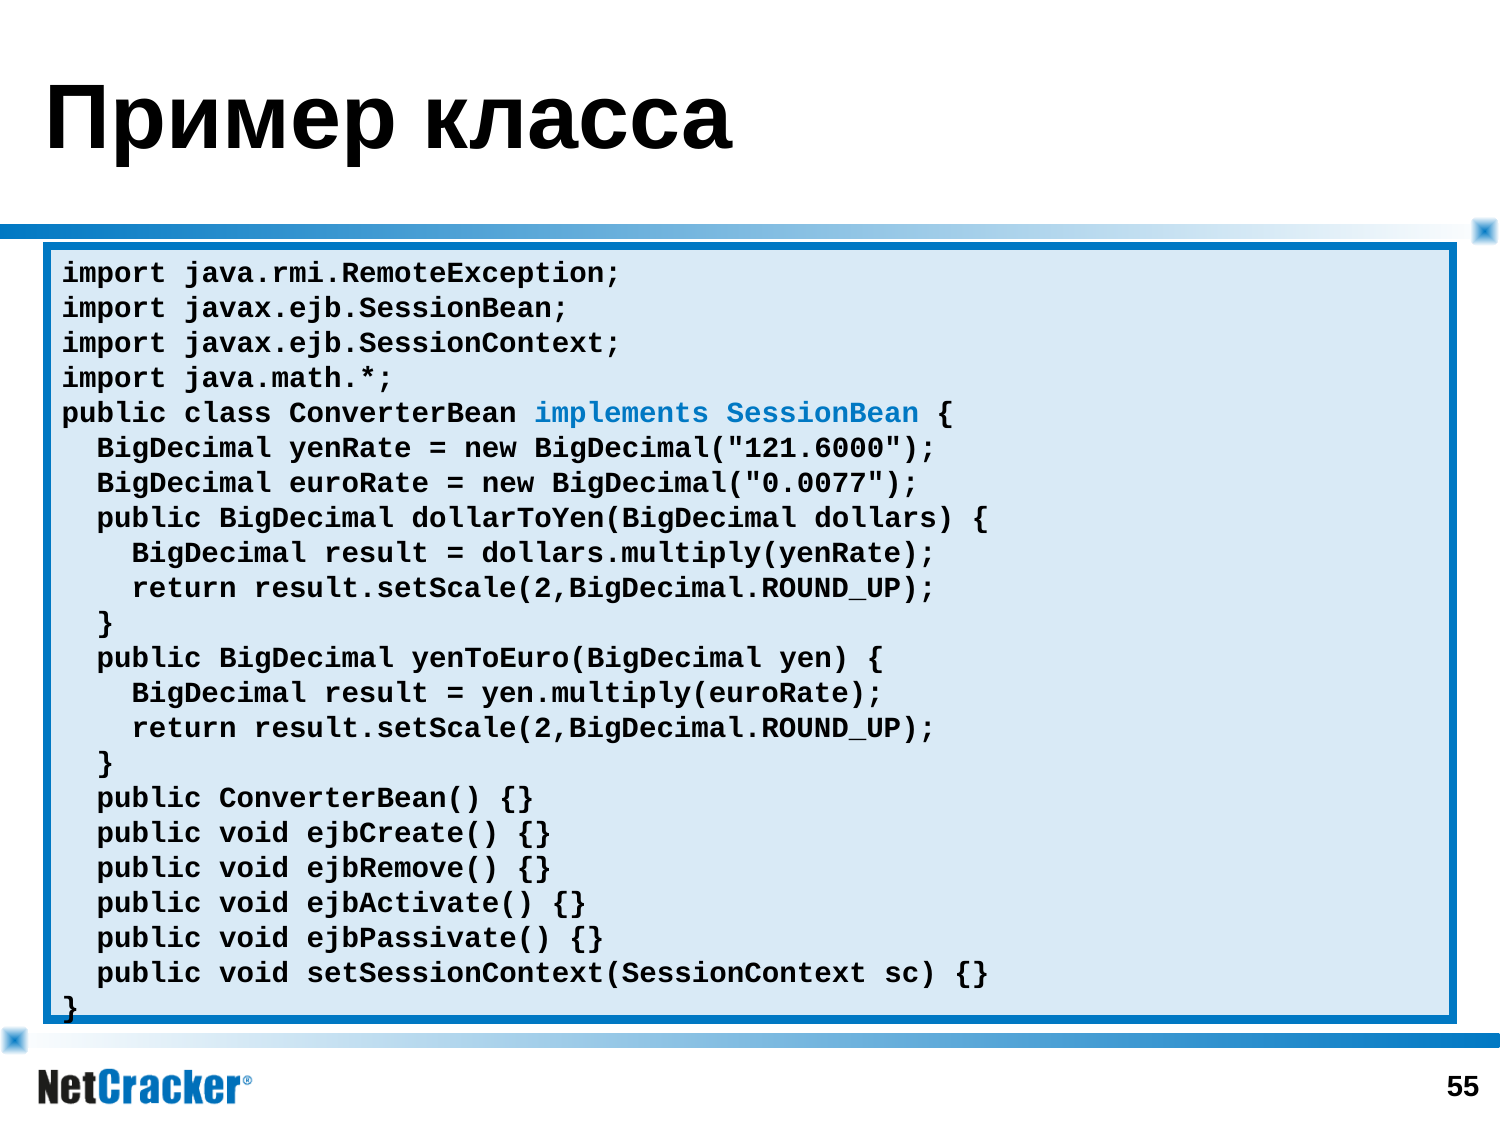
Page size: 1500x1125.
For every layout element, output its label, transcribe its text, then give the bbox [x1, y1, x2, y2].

title Пример класса [29, 0, 1470, 225]
slide_number 54 [1143, 1034, 1495, 1111]
text_box import java.rmi.RemoteException; import javax.ejb.SessionBean; import javax.ejb.SessionContext; import java.math.*; public class ConverterBean implements SessionBean { BigDecimal yenRate = new BigDecimal("121.6000"); BigDecimal euroRate = new BigDecimal("0.0077"); public BigDecimal dollarToYen(BigDecimal dollars) { BigDecimal result = dollars.multiply(yenRate); return result.setScale(2,BigDecimal.ROUND_UP); } public BigDecimal yenToEuro(BigDecimal yen) { BigDecimal result = yen.multiply(euroRate); return result.setScale(2,BigDecimal.ROUND_UP); } public ConverterBean() {} public void ejbCreate() {} public void ejbRemove() {} public void ejbActivate() {} public void ejbPassivate() {} public void setSessionContext(SessionContext sc) {} } [46, 246, 1454, 1020]
picture [34, 1063, 256, 1118]
